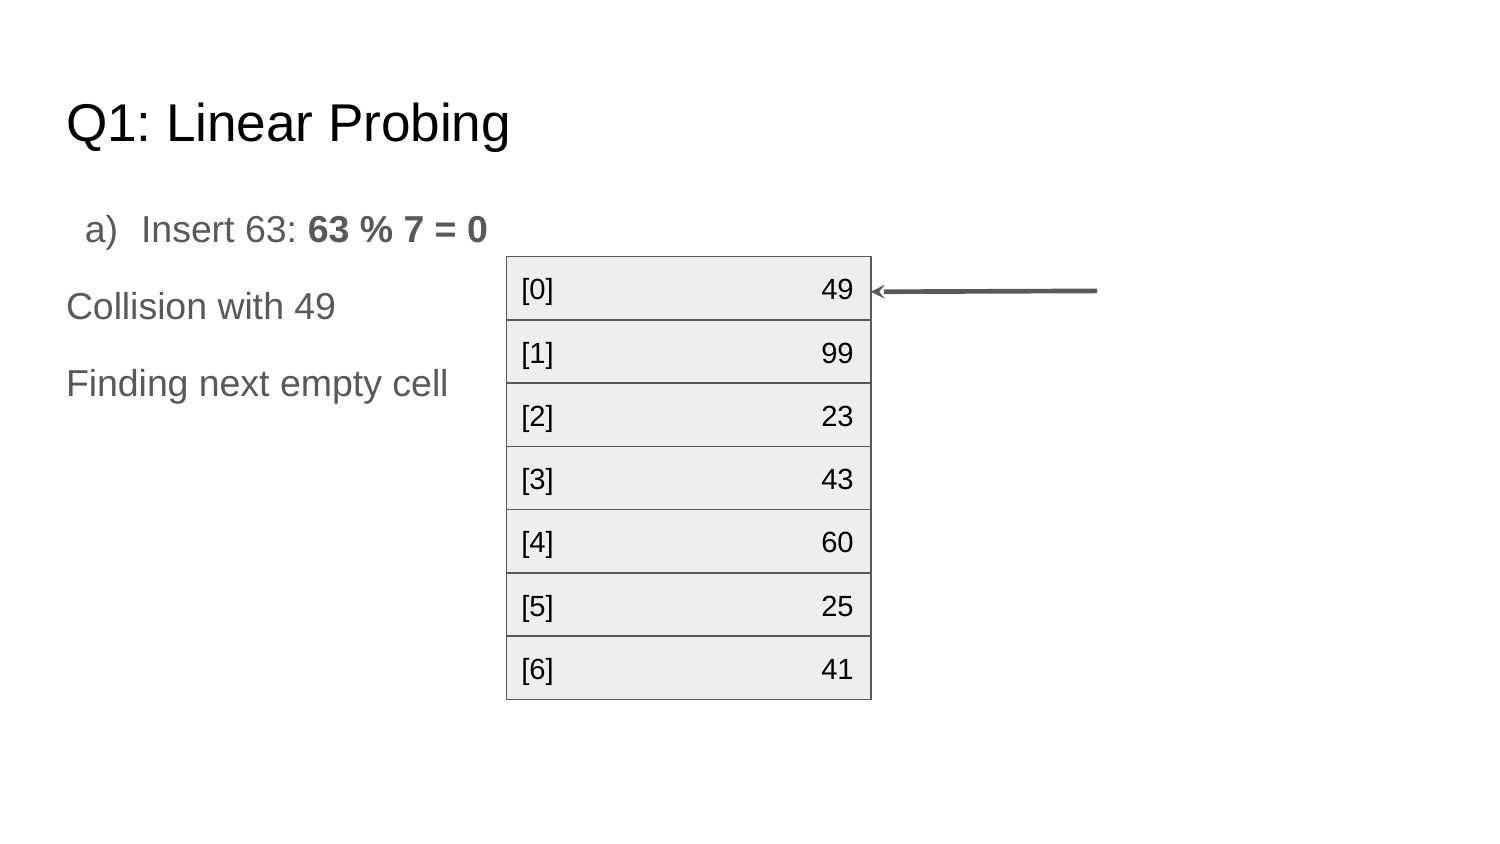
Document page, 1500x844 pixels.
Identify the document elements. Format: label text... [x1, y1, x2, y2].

text_box [6] 41 [506, 636, 871, 700]
text_box [4] 60 [506, 509, 871, 572]
text_box [0] 49 [506, 256, 871, 319]
title Q1: Linear Probing [51, 72, 1449, 167]
text_box [1] 99 [506, 319, 871, 383]
text_box [2] 23 [506, 383, 871, 446]
list Insert 63: 63 % 7 = 0 Collision with 49 Finding next empty cell [51, 183, 507, 604]
text_box [5] 25 [506, 572, 871, 636]
text_box [3] 43 [506, 446, 871, 509]
